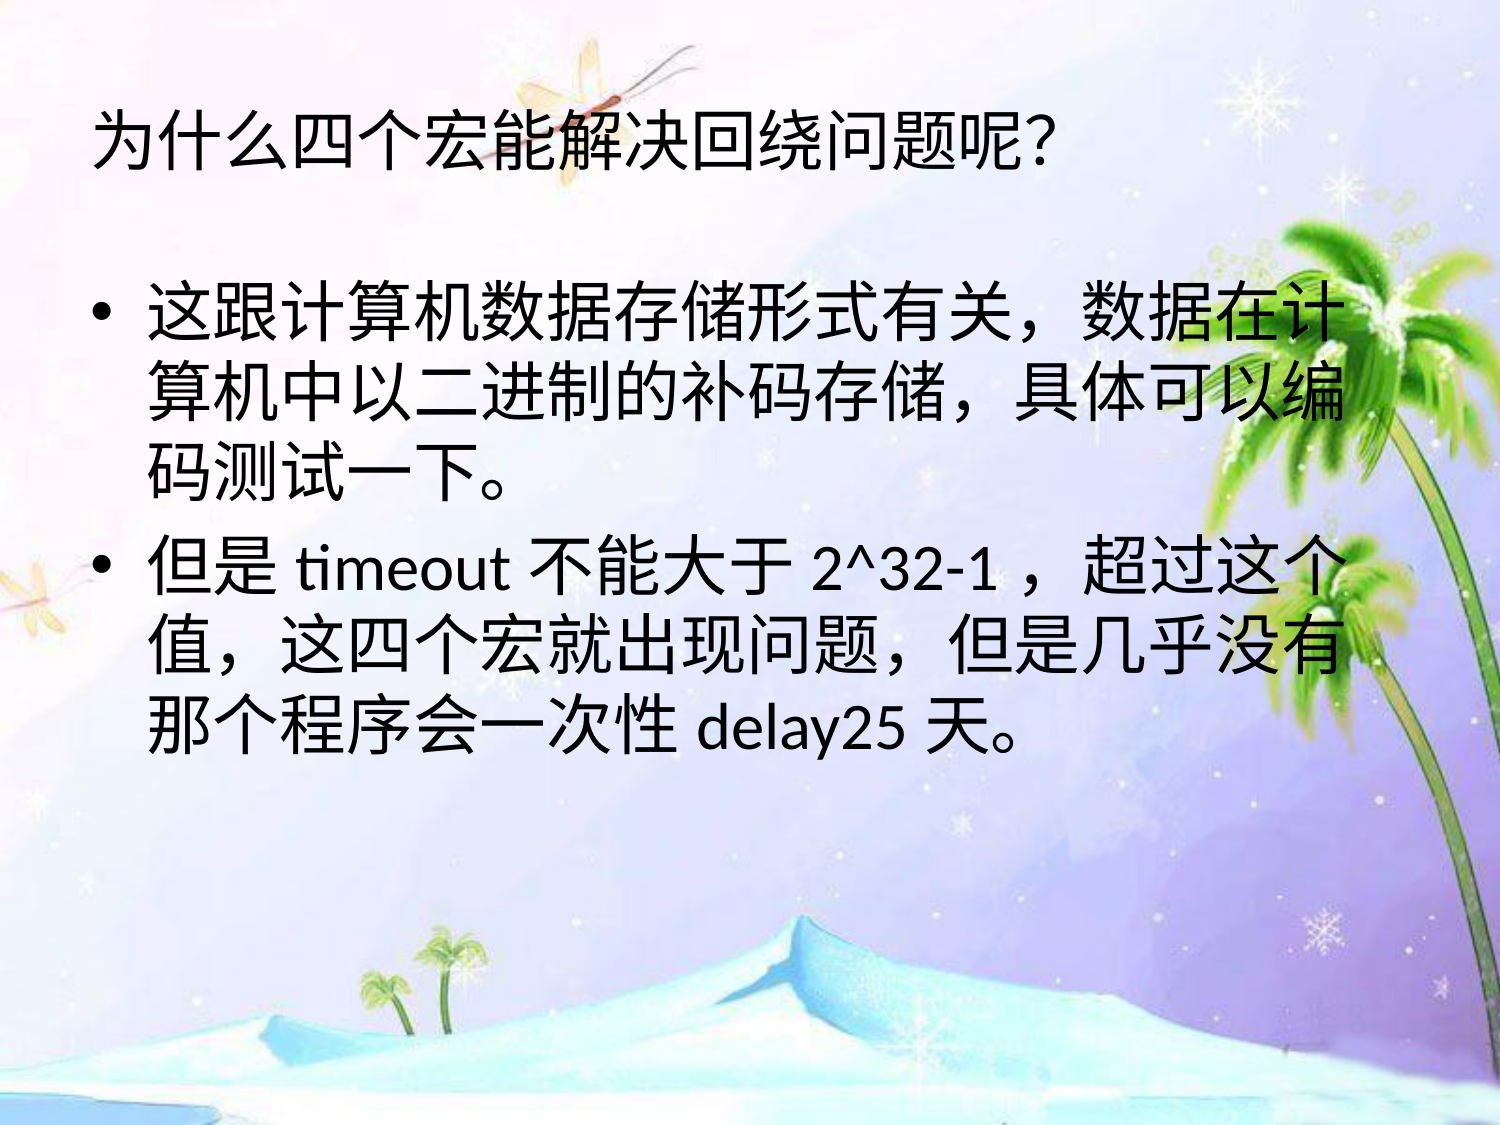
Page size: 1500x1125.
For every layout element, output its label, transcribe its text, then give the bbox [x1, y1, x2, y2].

picture [0, 0, 1500, 1125]
list 这跟计算机数据存储形式有关，数据在计算机中以二进制的补码存储，具体可以编码测试一下。 但是timeout不能大于2^32-1，超过这个值，这四个宏就出现问题，但是几乎没有那个程序会一次性delay25天。 [75, 262, 1425, 1005]
title 为什么四个宏能解决回绕问题呢？ [75, 45, 1425, 233]
